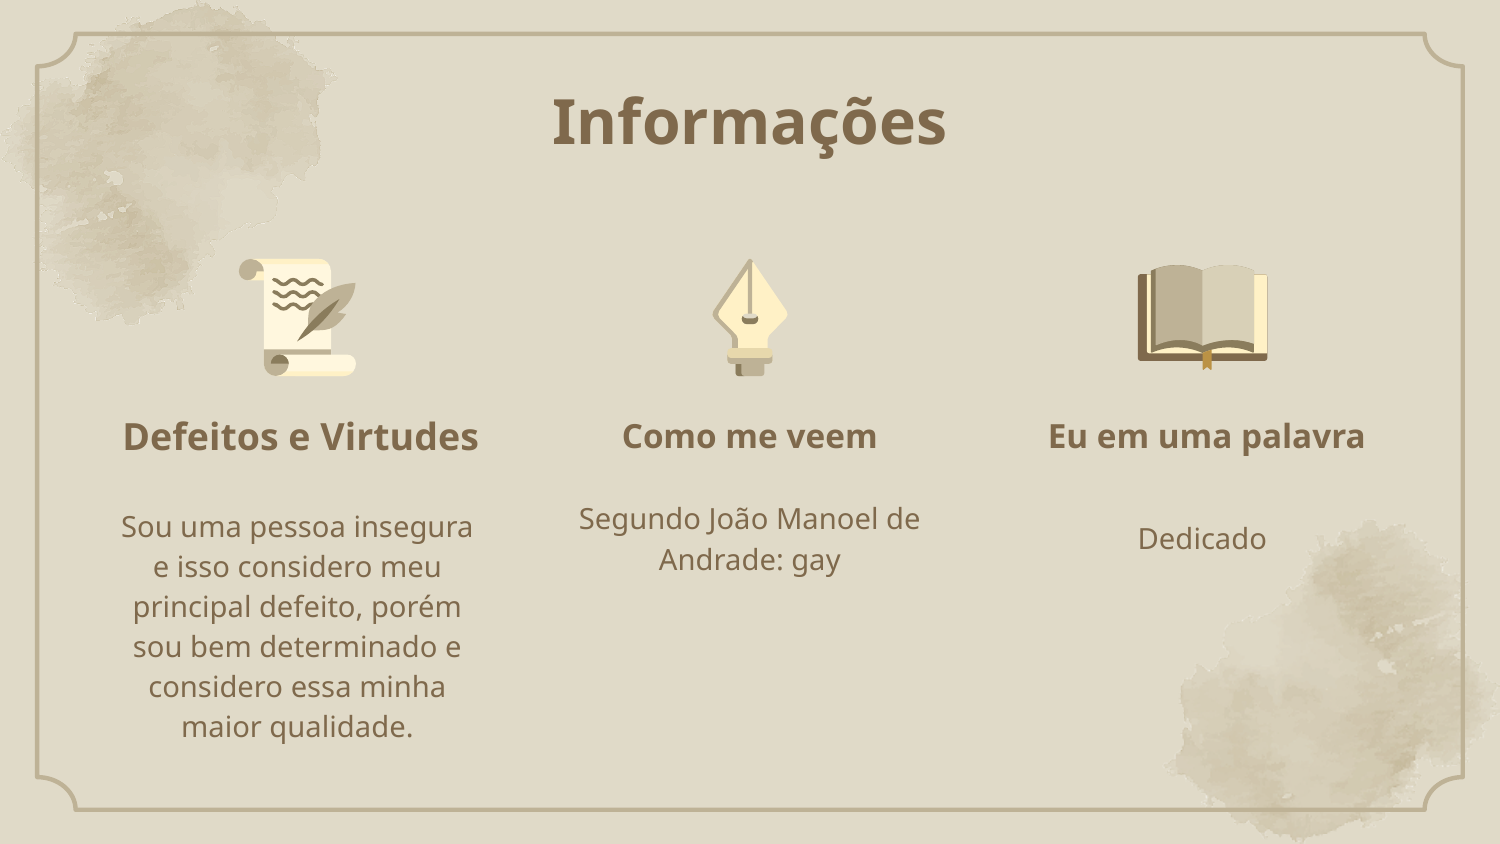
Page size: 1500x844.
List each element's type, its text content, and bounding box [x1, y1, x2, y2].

subtitle Dedicado [1007, 477, 1398, 595]
title Eu em uma palavra [1011, 405, 1402, 466]
subtitle Sou uma pessoa insegura e isso considero meu principal defeito, porém sou bem determinado e considero essa minha maior qualidade. [102, 564, 493, 682]
title Como me veem [578, 405, 922, 466]
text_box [1137, 264, 1268, 371]
subtitle Segundo João Manoel de Andrade: gay [555, 477, 945, 595]
title Informações [117, 89, 1383, 150]
title Defeitos e Virtudes [106, 405, 497, 466]
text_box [711, 258, 789, 377]
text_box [238, 258, 357, 377]
